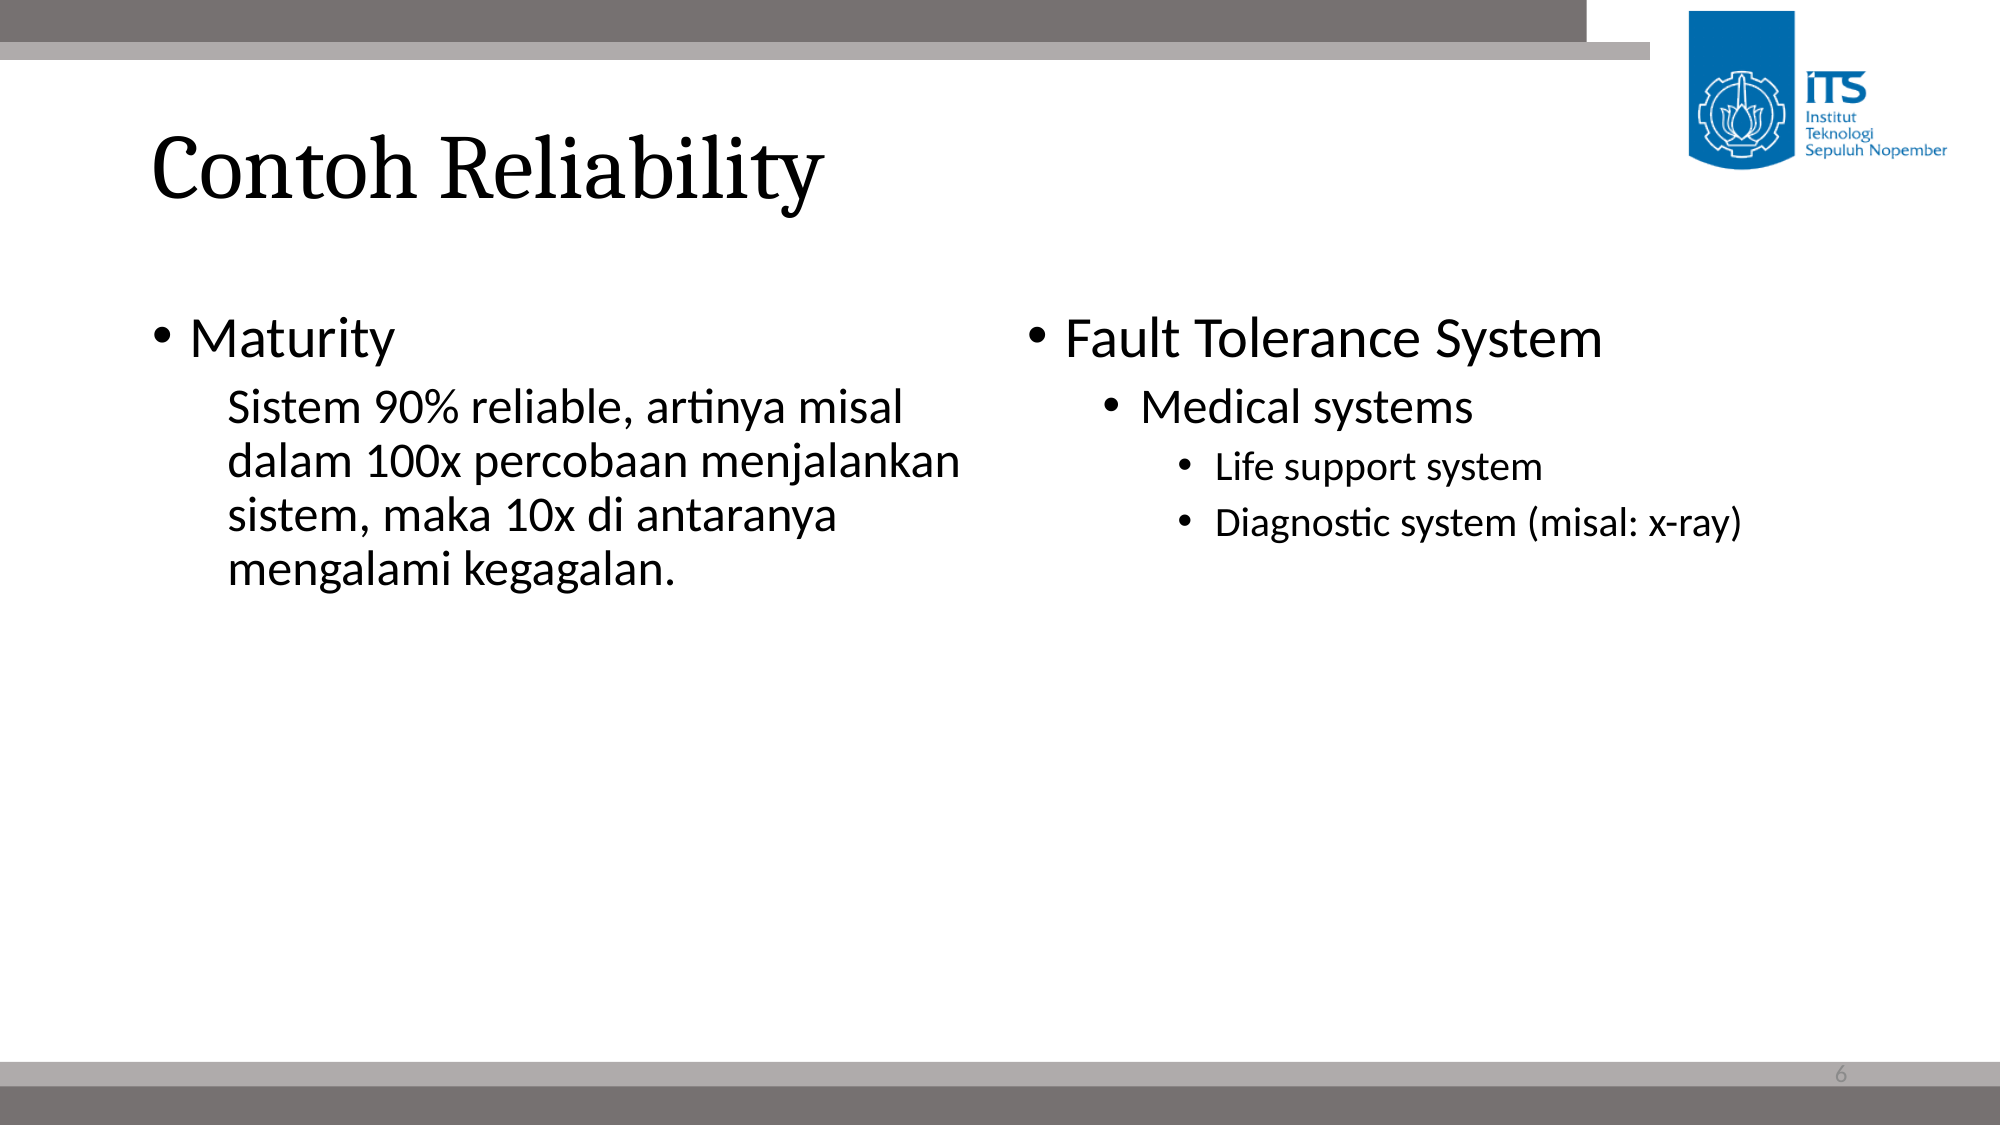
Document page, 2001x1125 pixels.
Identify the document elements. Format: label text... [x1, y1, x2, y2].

slide_number 6 [1412, 1042, 1863, 1103]
list Maturity Sistem 90% reliable, artinya misal dalam 100x percobaan menjalankan sistem, maka 10x di antaranya mengalami kegagalan. [137, 299, 988, 1014]
list Fault Tolerance System Medical systems Life support system Diagnostic system (misal: x-ray) [1012, 299, 1863, 1014]
picture [1637, 0, 1992, 199]
title Contoh Reliability [137, 59, 1863, 278]
